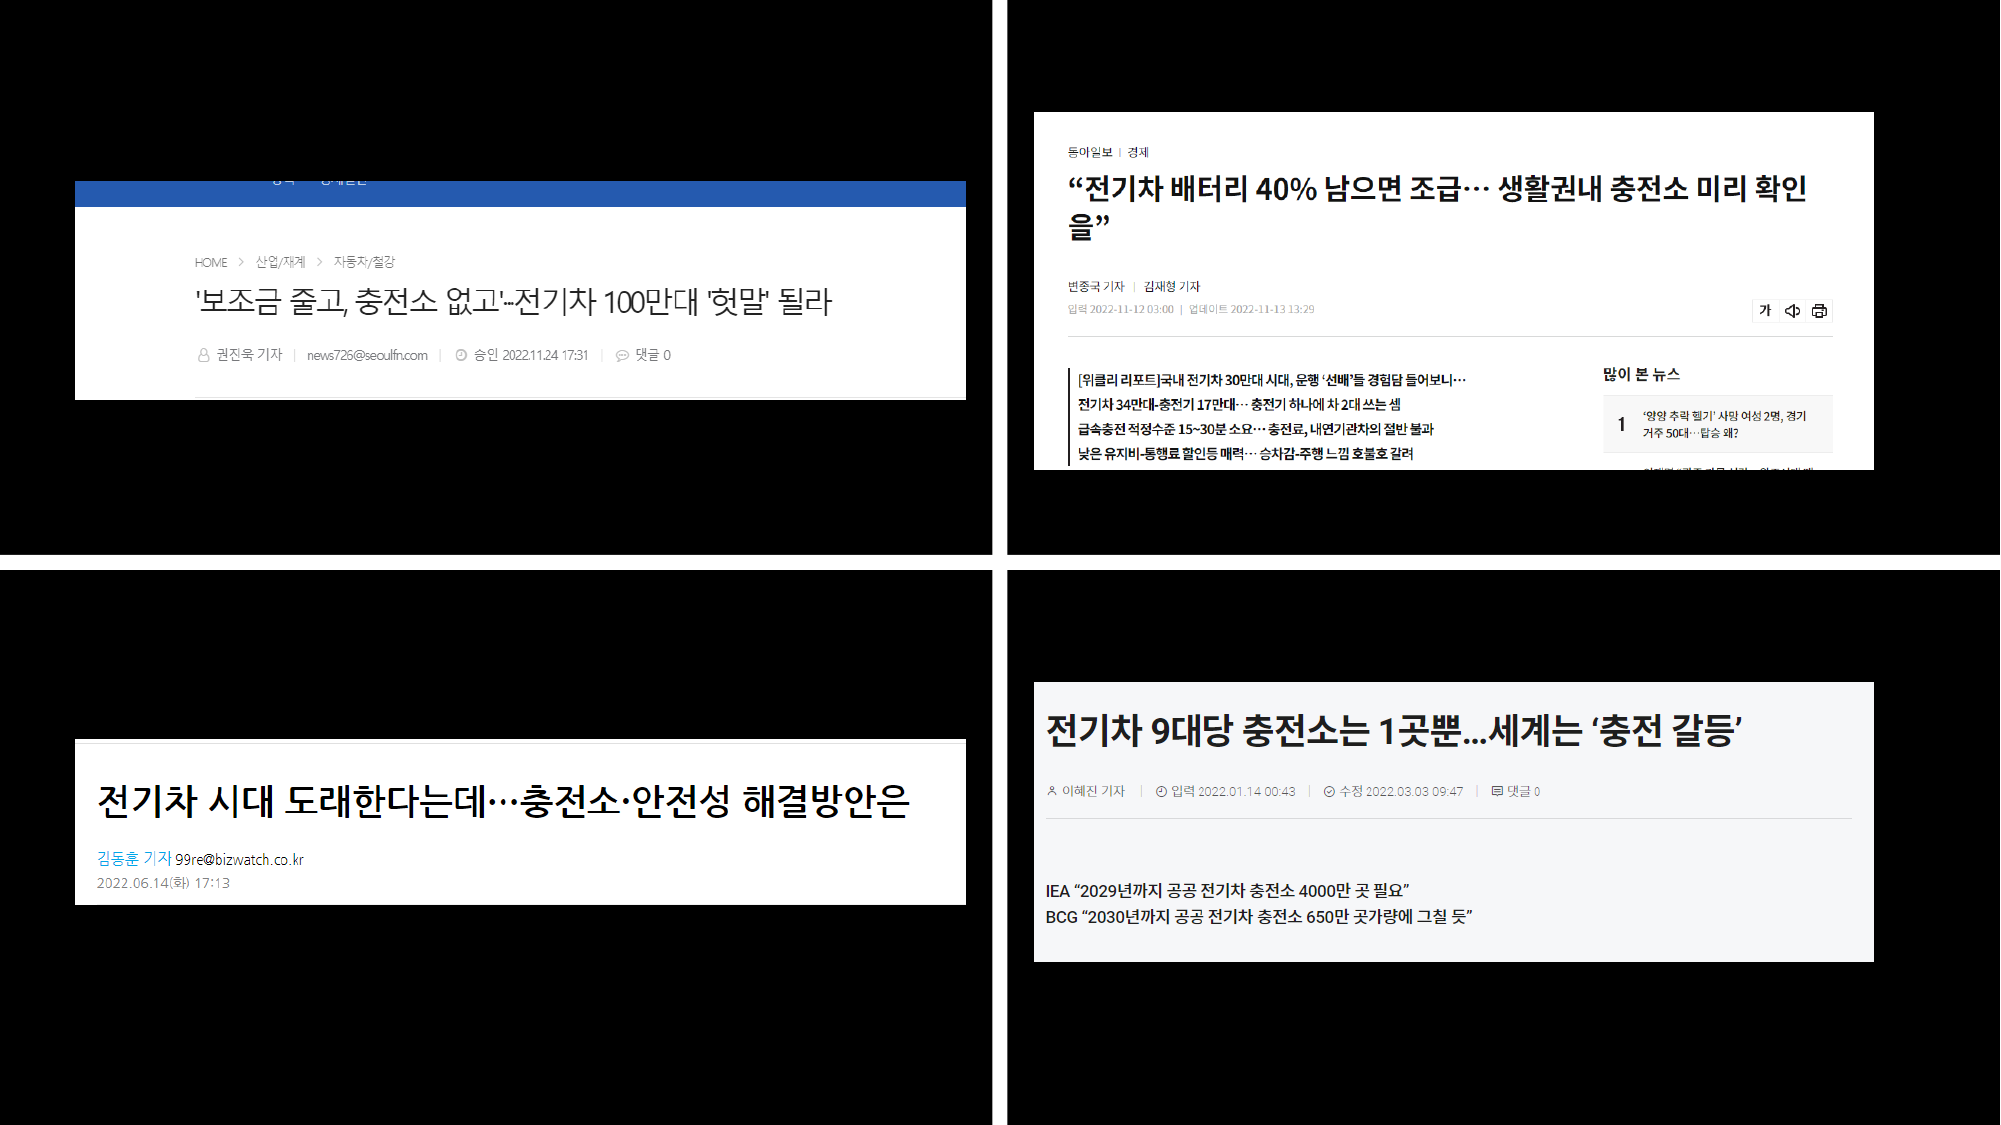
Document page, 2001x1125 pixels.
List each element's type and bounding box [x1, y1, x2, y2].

text_box [991, 571, 1008, 1125]
text_box [0, 554, 994, 571]
text_box [994, 554, 2000, 571]
picture [1034, 112, 1874, 470]
text_box [991, 0, 1008, 554]
picture [74, 181, 966, 401]
picture [1034, 682, 1874, 962]
picture [74, 739, 966, 905]
